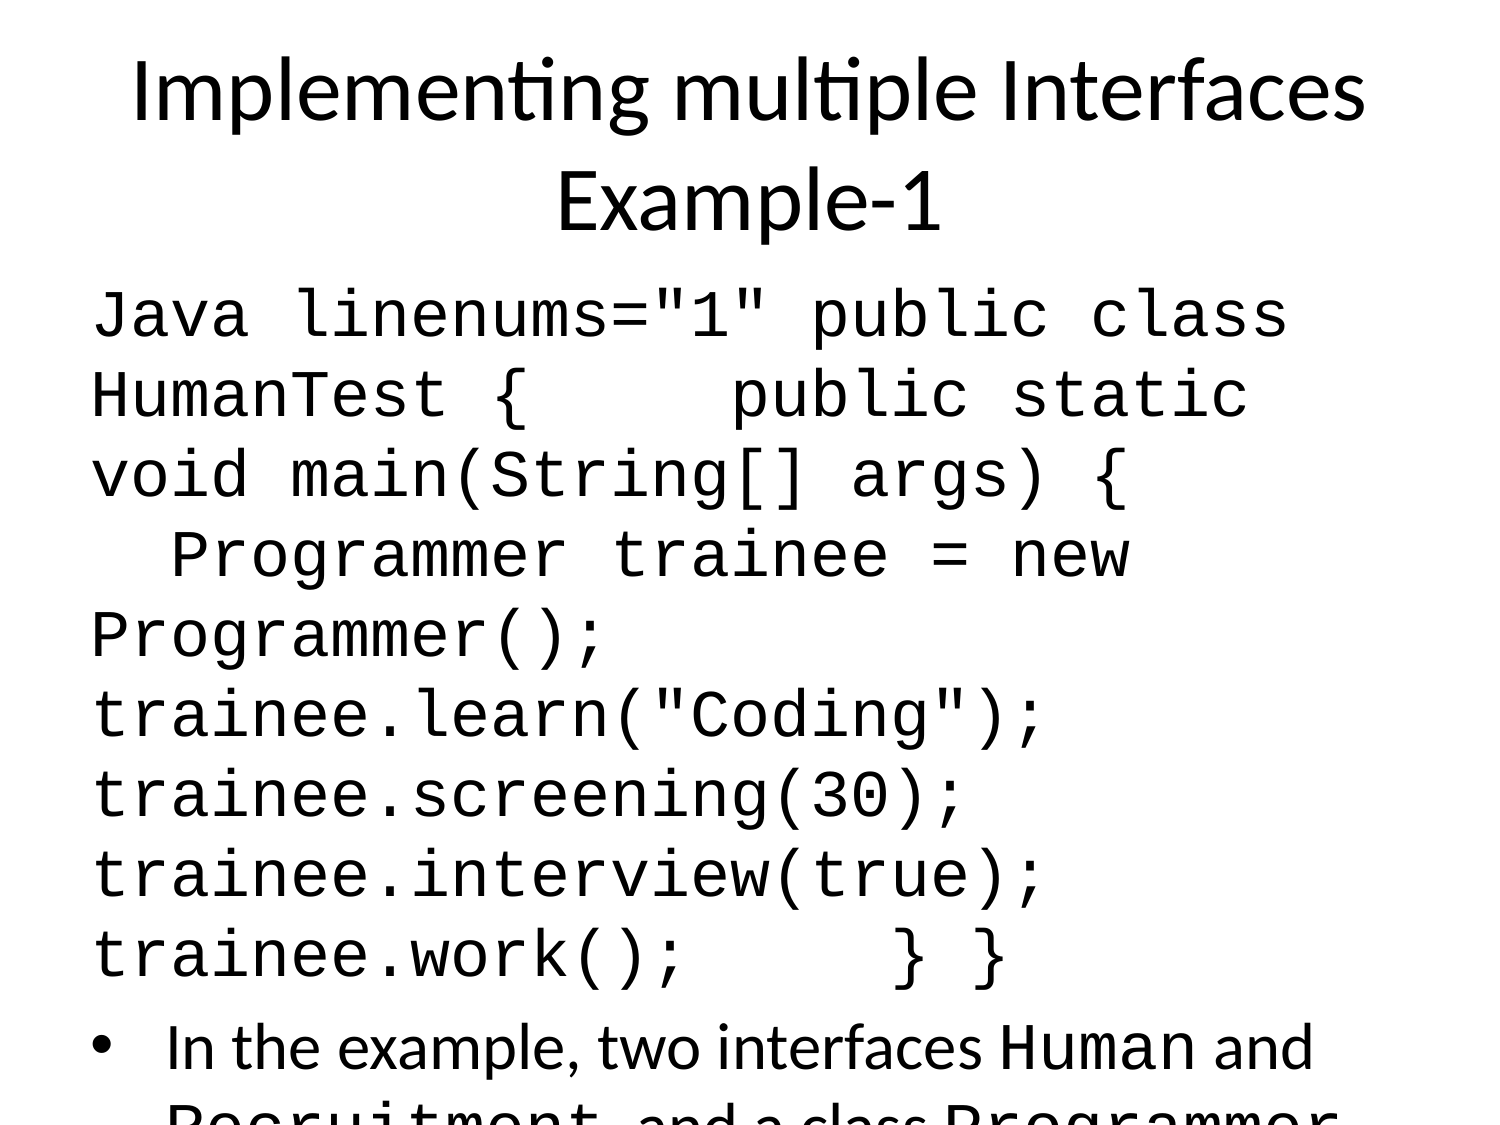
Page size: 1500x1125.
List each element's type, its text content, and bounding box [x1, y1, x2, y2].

list Java linenums="1" public class HumanTest { public static void main(String[] args) { Programmer trainee = new Programmer(); trainee.learn("Coding"); trainee.screening(30); trainee.interview(true); trainee.work(); } } In the example, two interfaces Human and Recruitment, and a class Programmer implements both the interfaces. [75, 262, 1425, 1005]
title Implementing multiple Interfaces Example-1 [75, 45, 1425, 233]
